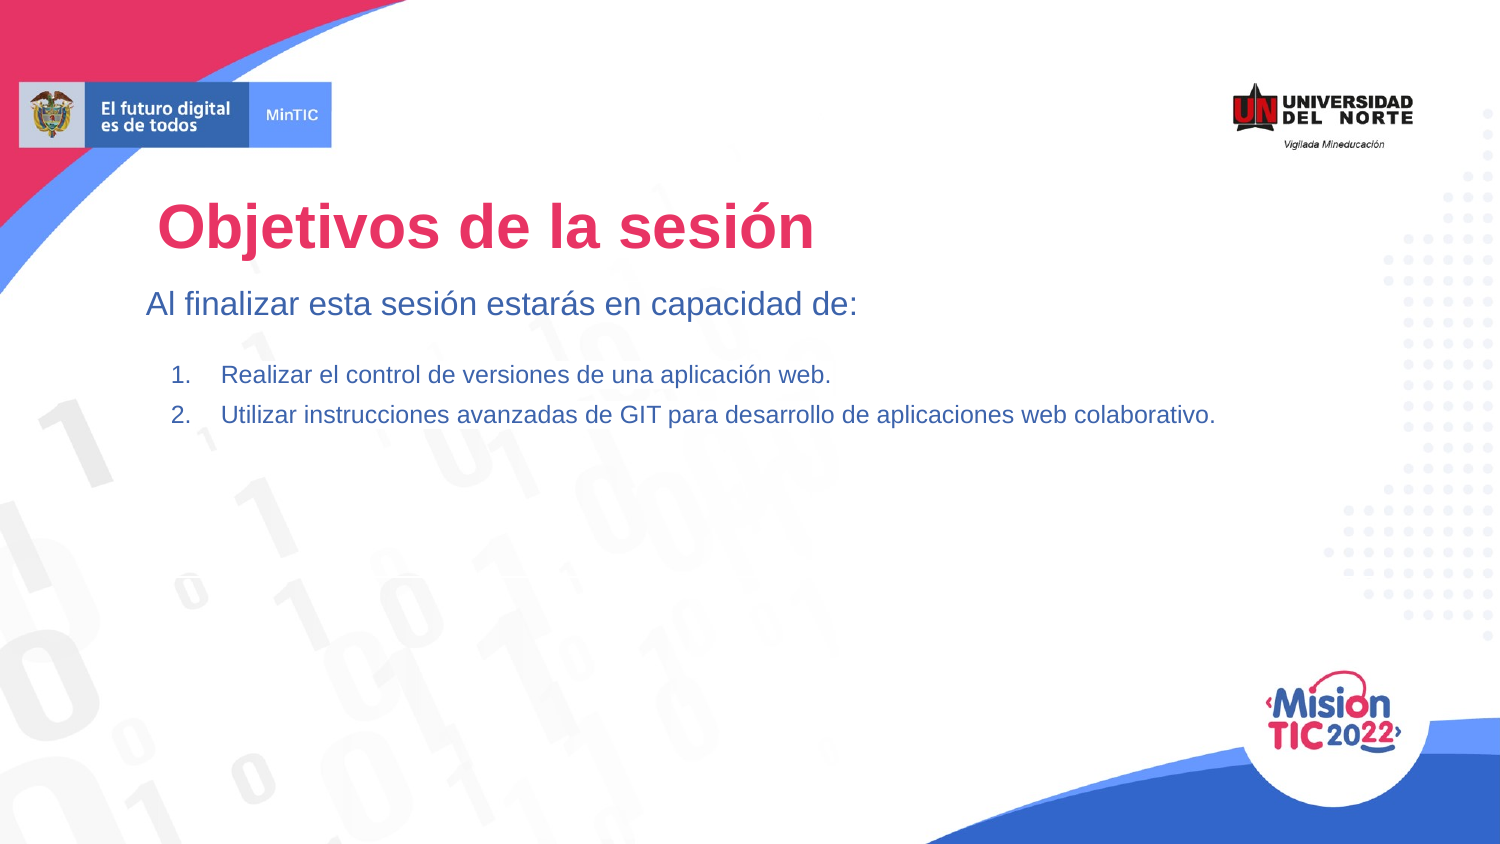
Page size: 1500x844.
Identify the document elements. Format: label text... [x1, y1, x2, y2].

picture [0, 0, 1500, 844]
title Objetivos de la sesión [145, 165, 1378, 267]
list Al finalizar esta sesión estarás en capacidad de: Realizar el control de versiones de una aplicación web. Utilizar instrucciones avanzadas de GIT para desarrollo de aplicaciones web colaborativo. [145, 281, 1384, 578]
